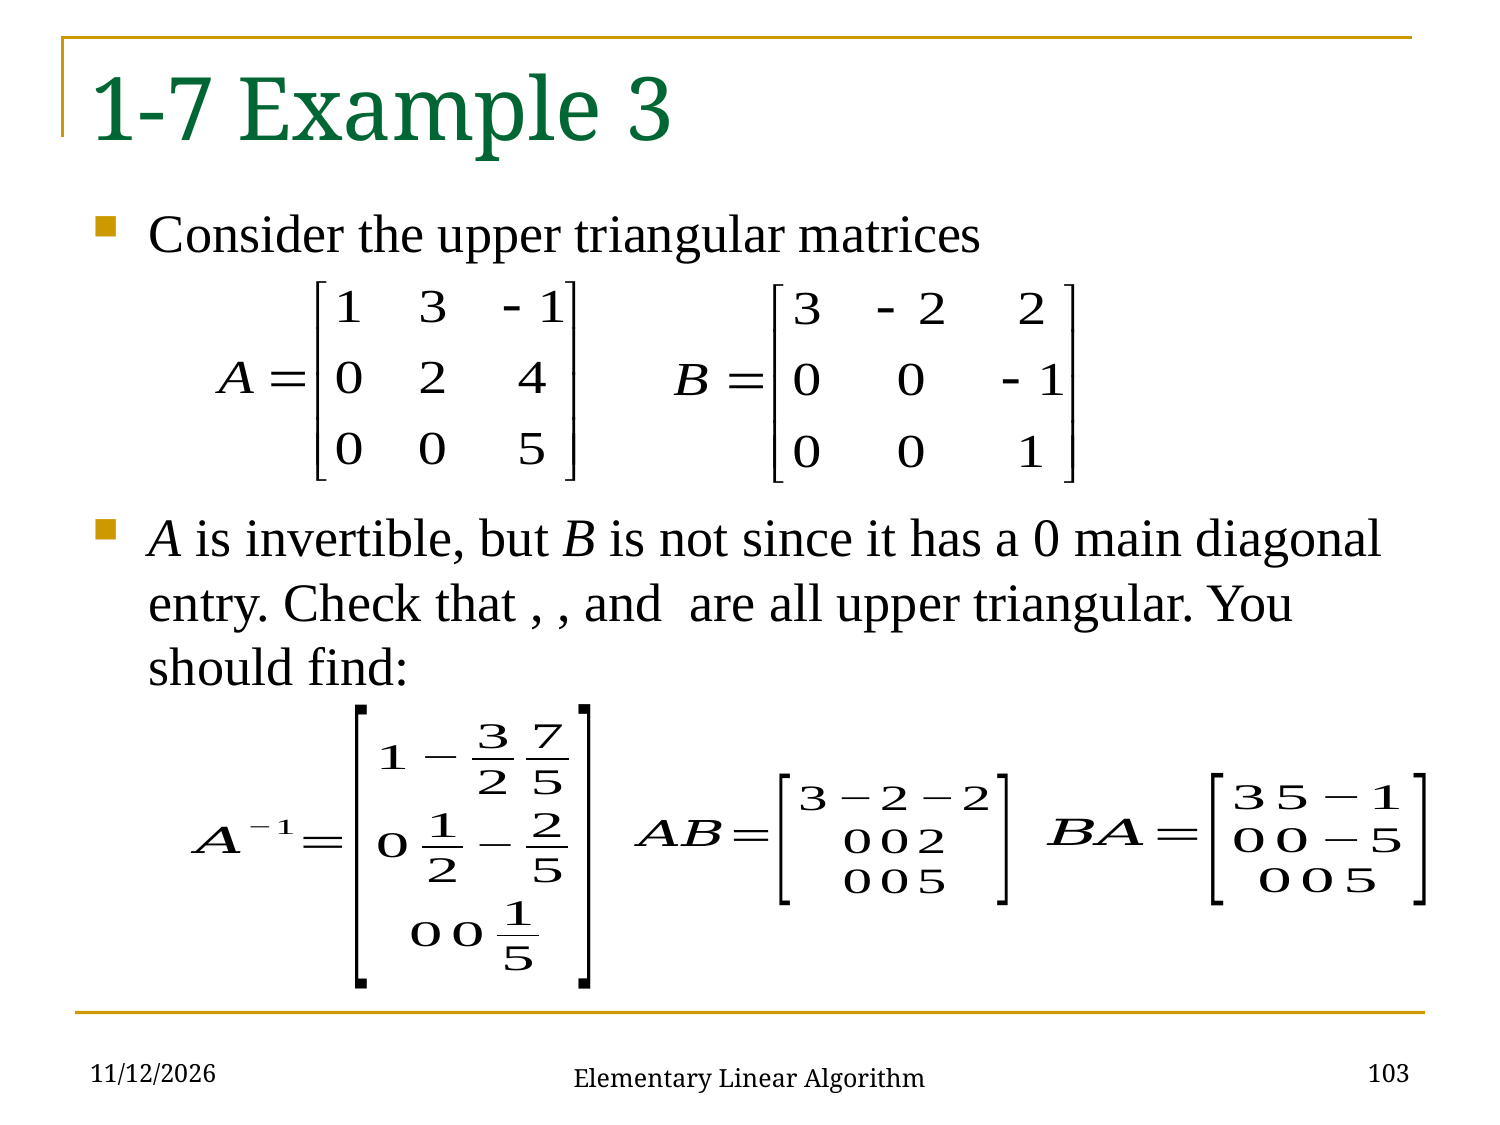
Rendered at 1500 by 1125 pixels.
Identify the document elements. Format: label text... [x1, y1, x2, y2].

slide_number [74, 1023, 426, 1100]
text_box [204, 270, 599, 493]
footer Elementary Linear Algorithm [512, 1024, 988, 1101]
title 1-7 Example 3 [75, 45, 1425, 233]
slide_number 103 [1074, 1023, 1426, 1100]
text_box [662, 273, 1095, 495]
